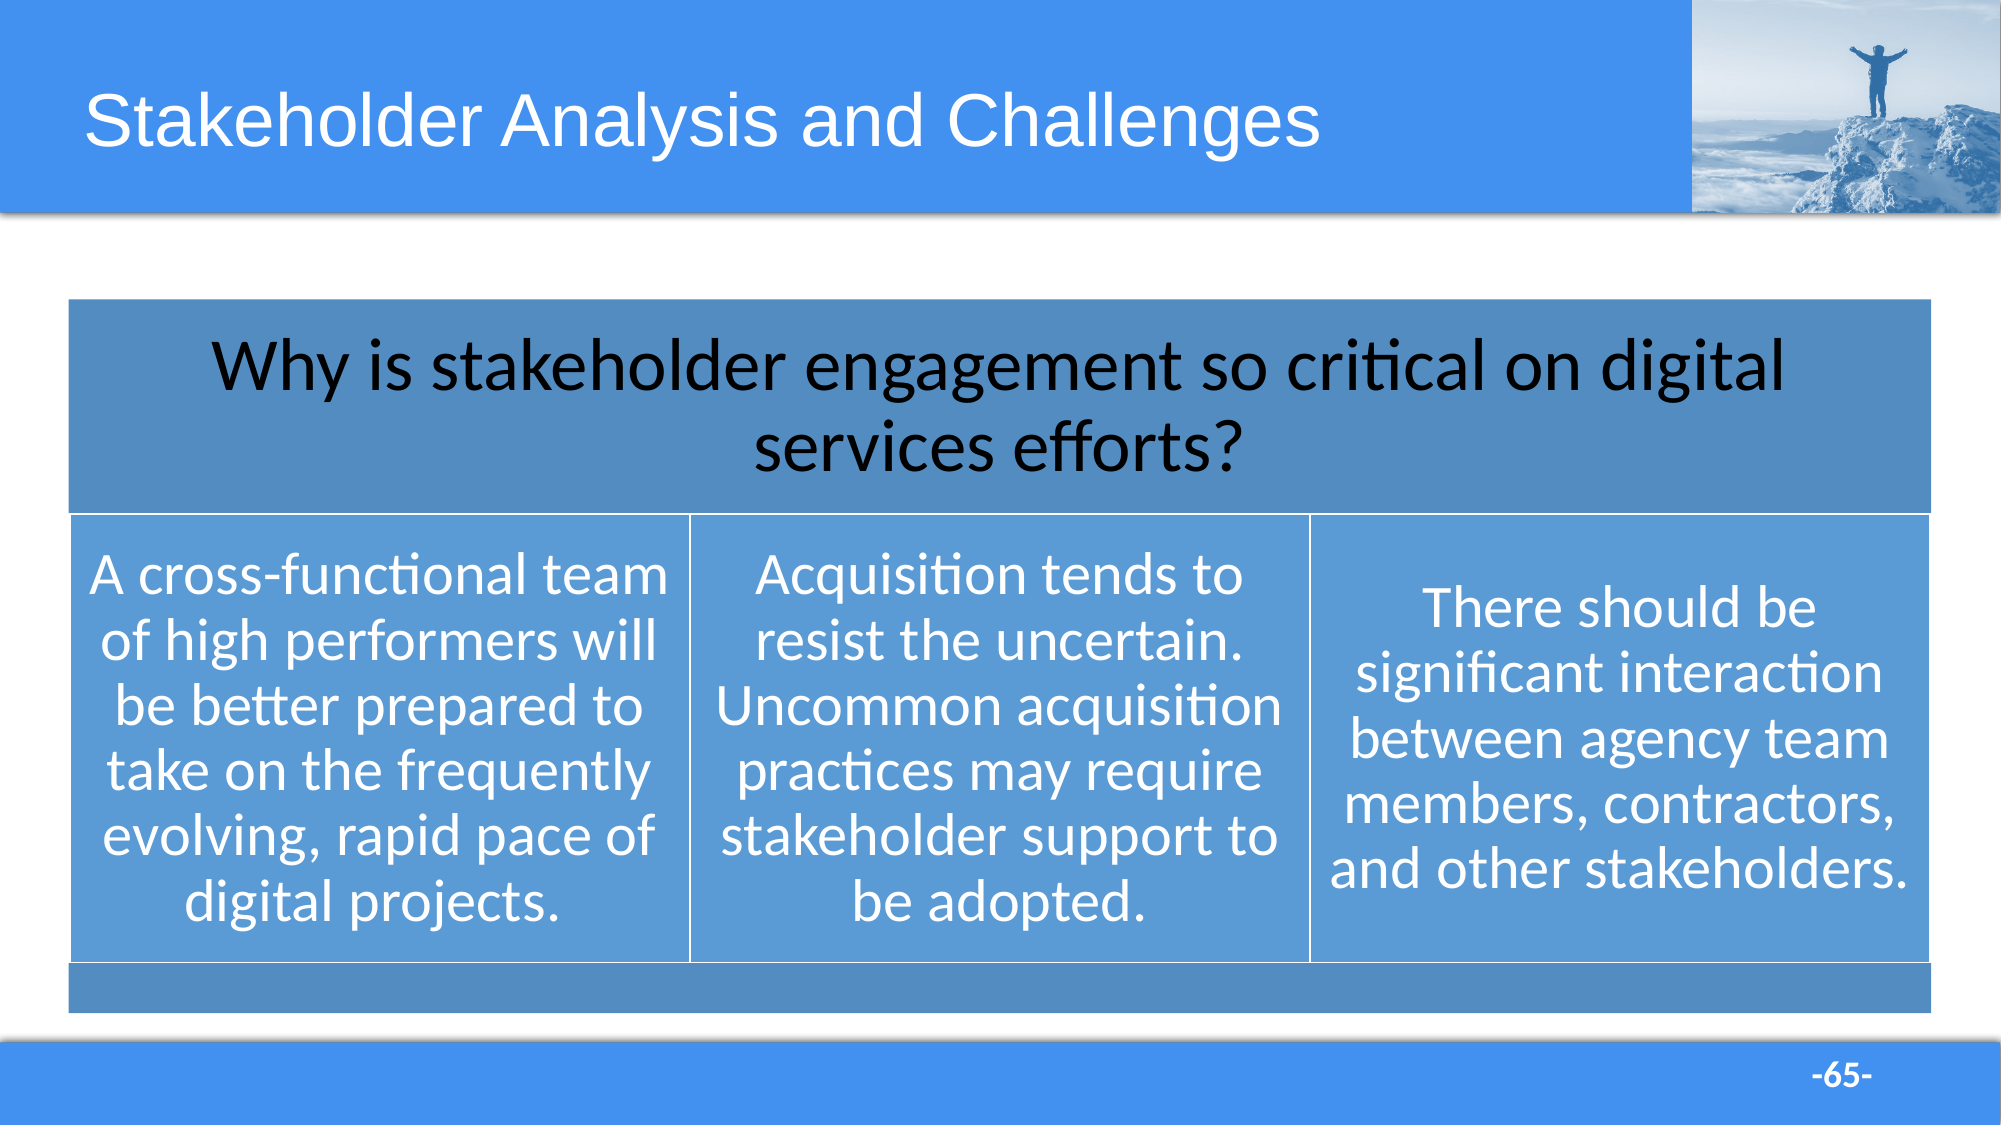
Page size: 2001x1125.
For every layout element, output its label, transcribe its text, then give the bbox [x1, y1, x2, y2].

title Stakeholder Analysis and Challenges [68, 44, 1932, 200]
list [68, 299, 1932, 1014]
